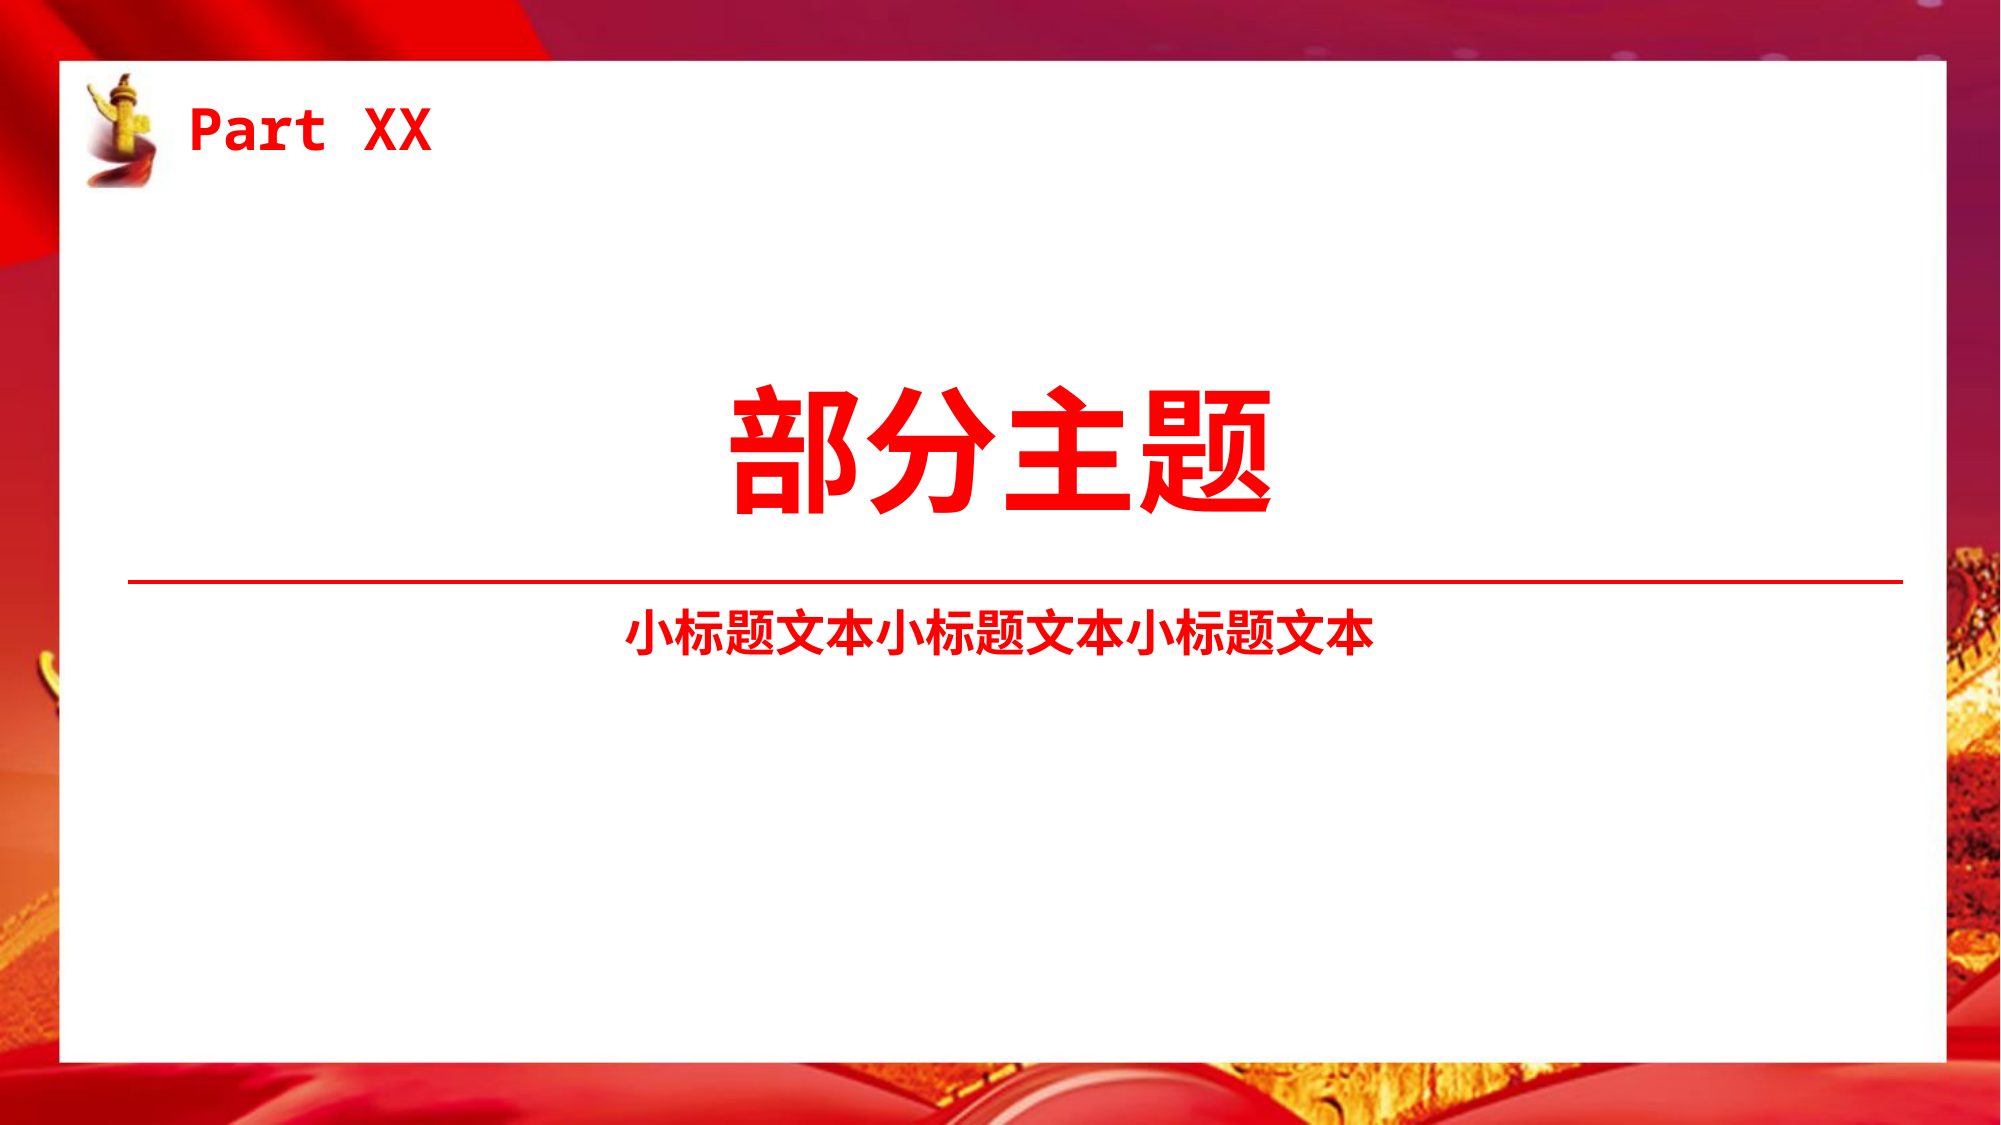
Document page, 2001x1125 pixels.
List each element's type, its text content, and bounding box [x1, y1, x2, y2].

text_box Part XX [173, 84, 794, 170]
picture [0, 0, 2001, 1125]
text_box 小标题文本小标题文本小标题文本 [465, 593, 1535, 669]
text_box 部分主题 [465, 357, 1535, 538]
